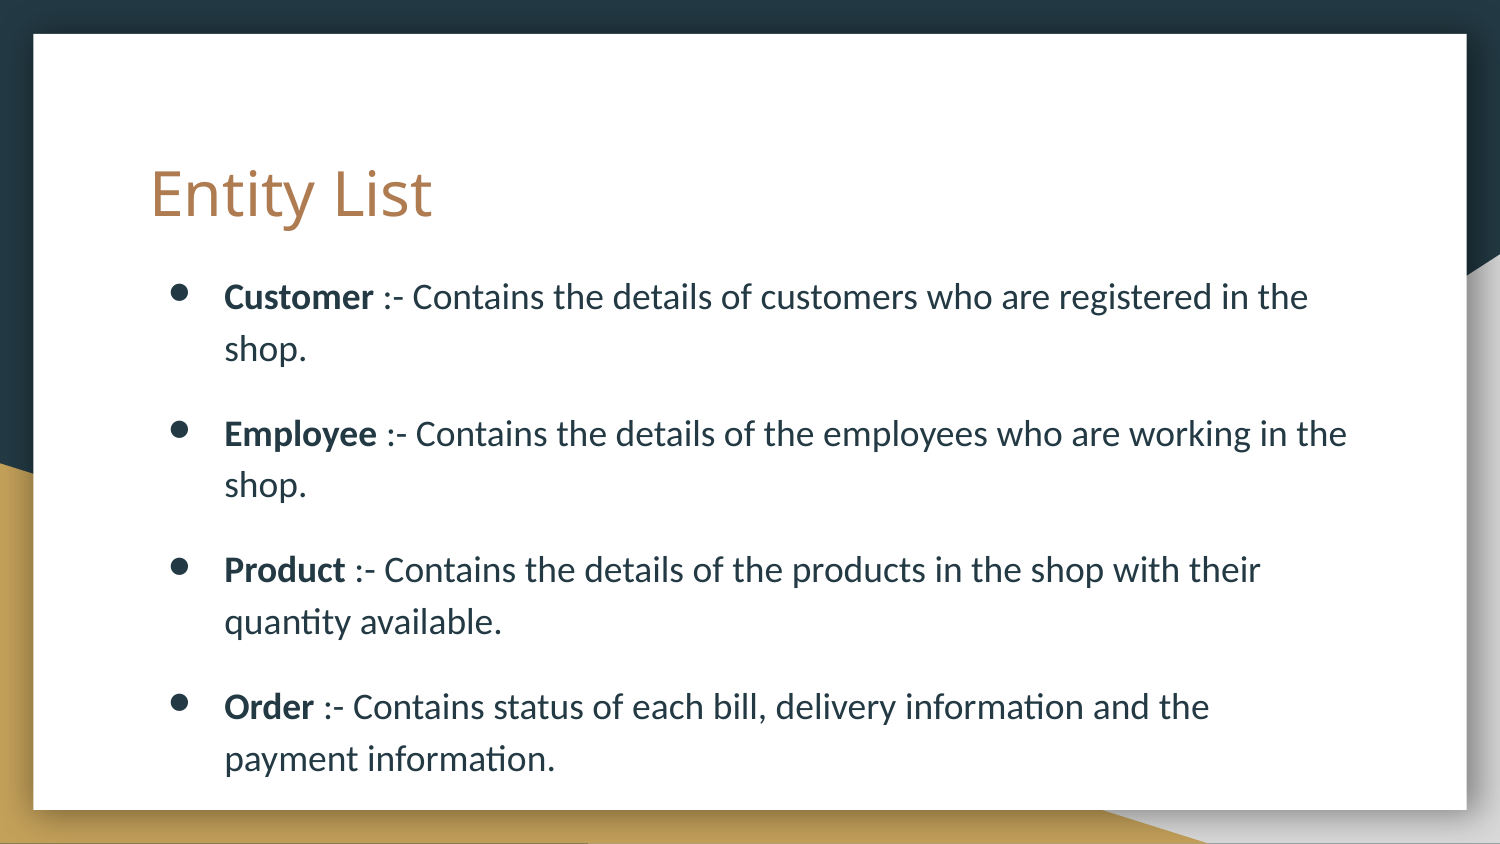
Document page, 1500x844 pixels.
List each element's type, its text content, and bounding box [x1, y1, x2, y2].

title Entity List [134, 138, 1366, 250]
list Customer :- Contains the details of customers who are registered in the shop. Employee :- Contains the details of the employees who are working in the shop. Product :- Contains the details of the products in the shop with their quantity available. Order :- Contains status of each bill, delivery information and the payment information. [134, 250, 1366, 685]
